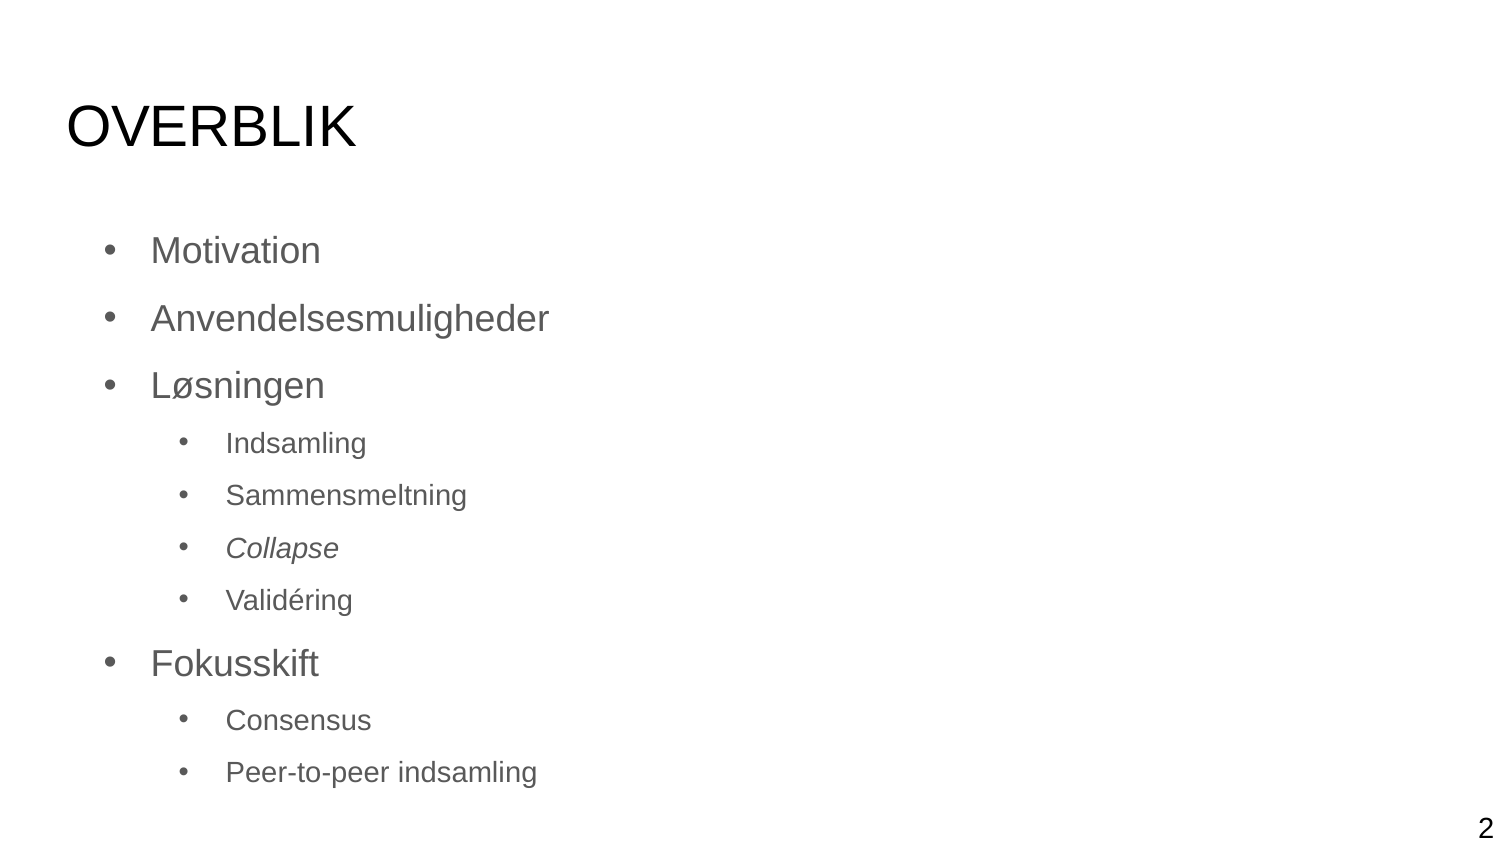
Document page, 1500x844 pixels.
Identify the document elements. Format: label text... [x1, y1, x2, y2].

list Motivation Anvendelsesmuligheder Løsningen Indsamling Sammensmeltning Collapse Validéring Fokusskift Consensus Peer-to-peer indsamling [51, 189, 1449, 750]
slide_number 2 [1463, 794, 1500, 844]
title OVERBLIK [51, 72, 1449, 167]
